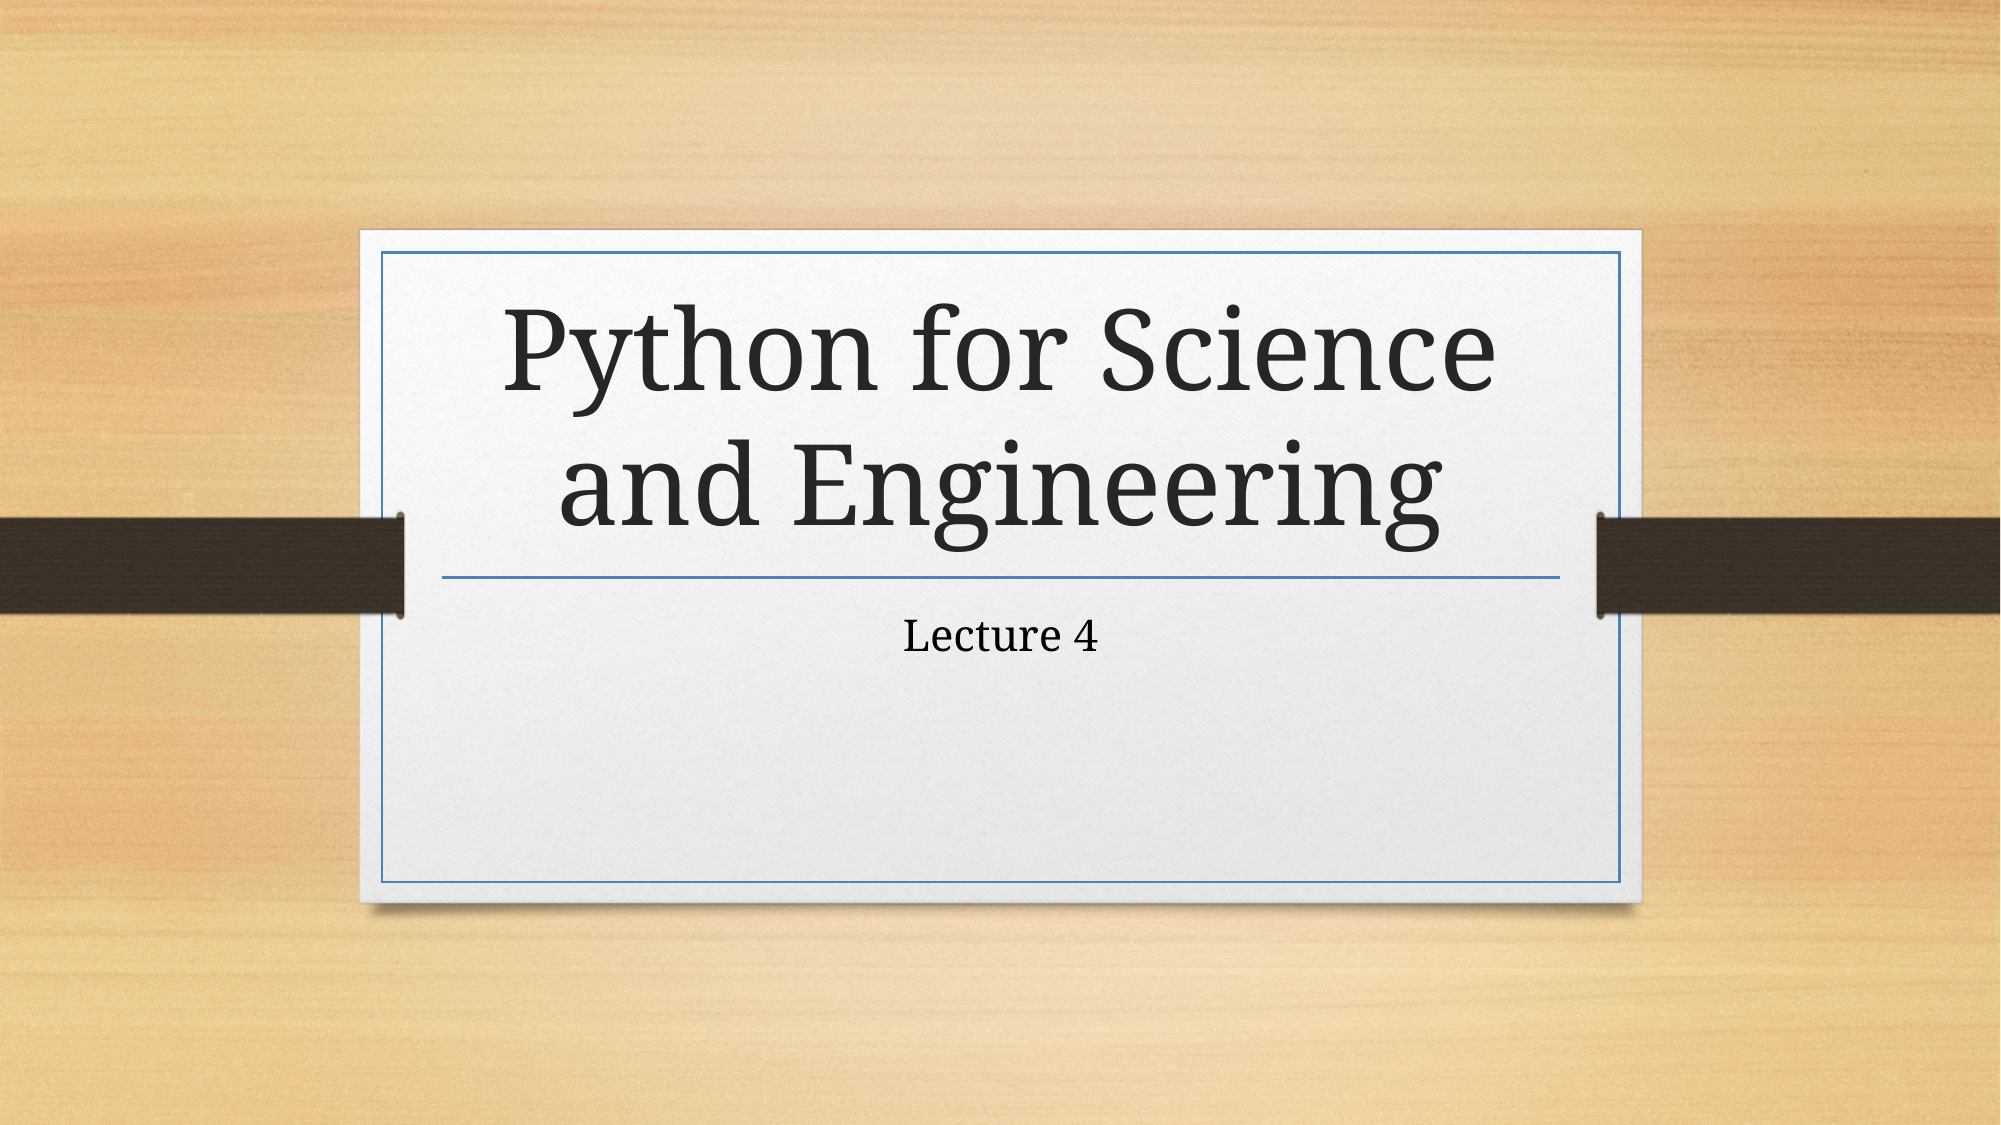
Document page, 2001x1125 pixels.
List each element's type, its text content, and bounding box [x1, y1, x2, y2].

title Python for Science and Engineering [441, 306, 1560, 556]
picture [0, 0, 2001, 1125]
subtitle Lecture 4 [441, 600, 1560, 817]
